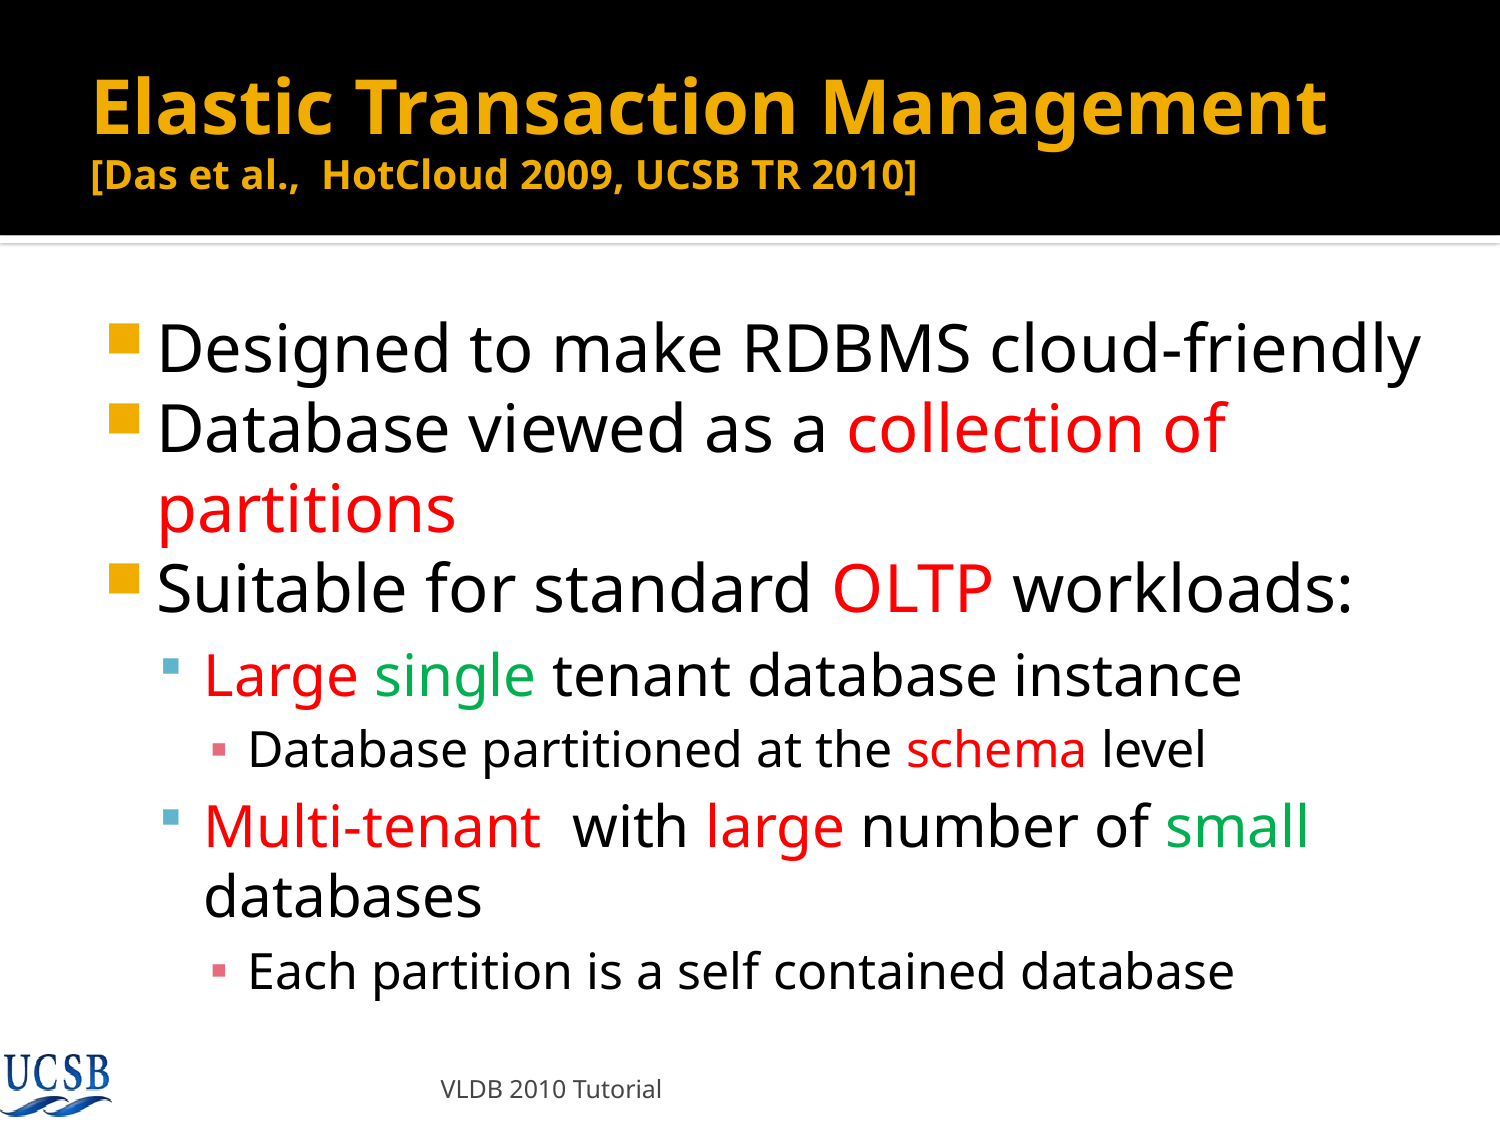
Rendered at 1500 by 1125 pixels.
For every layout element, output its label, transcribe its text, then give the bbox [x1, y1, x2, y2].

title Elastic Transaction Management [Das et al., HotCloud 2009, UCSB TR 2010] [75, 25, 1425, 231]
footer VLDB 2010 Tutorial [433, 1062, 1337, 1108]
picture [0, 1053, 113, 1117]
list Designed to make RDBMS cloud-friendly Database viewed as a collection of partitions Suitable for standard OLTP workloads: Large single tenant database instance Database partitioned at the schema level Multi-tenant with large number of small databases Each partition is a self contained database [75, 291, 1467, 1050]
